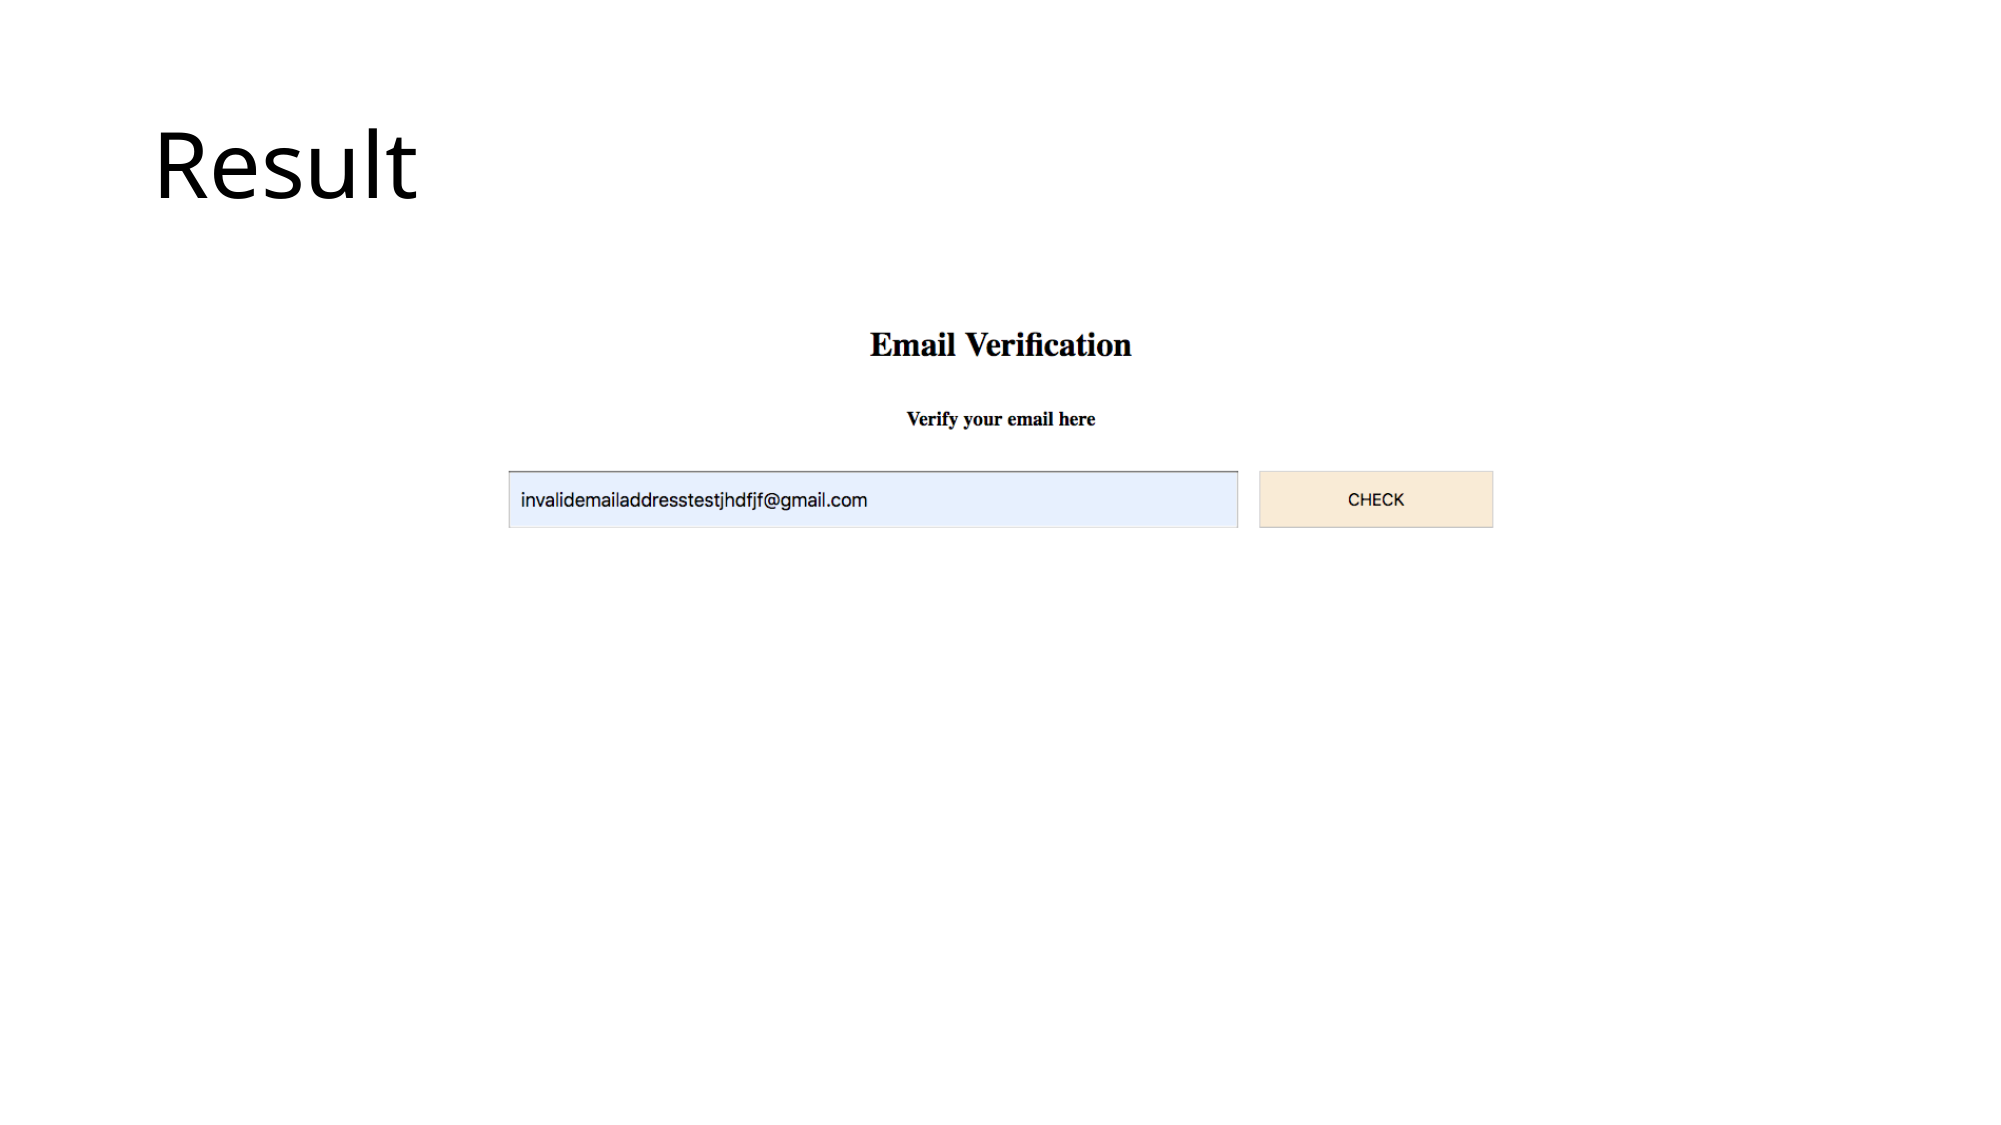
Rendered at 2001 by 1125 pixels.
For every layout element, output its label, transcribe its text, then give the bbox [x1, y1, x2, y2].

title Result [137, 59, 1863, 278]
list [456, 299, 1544, 1014]
